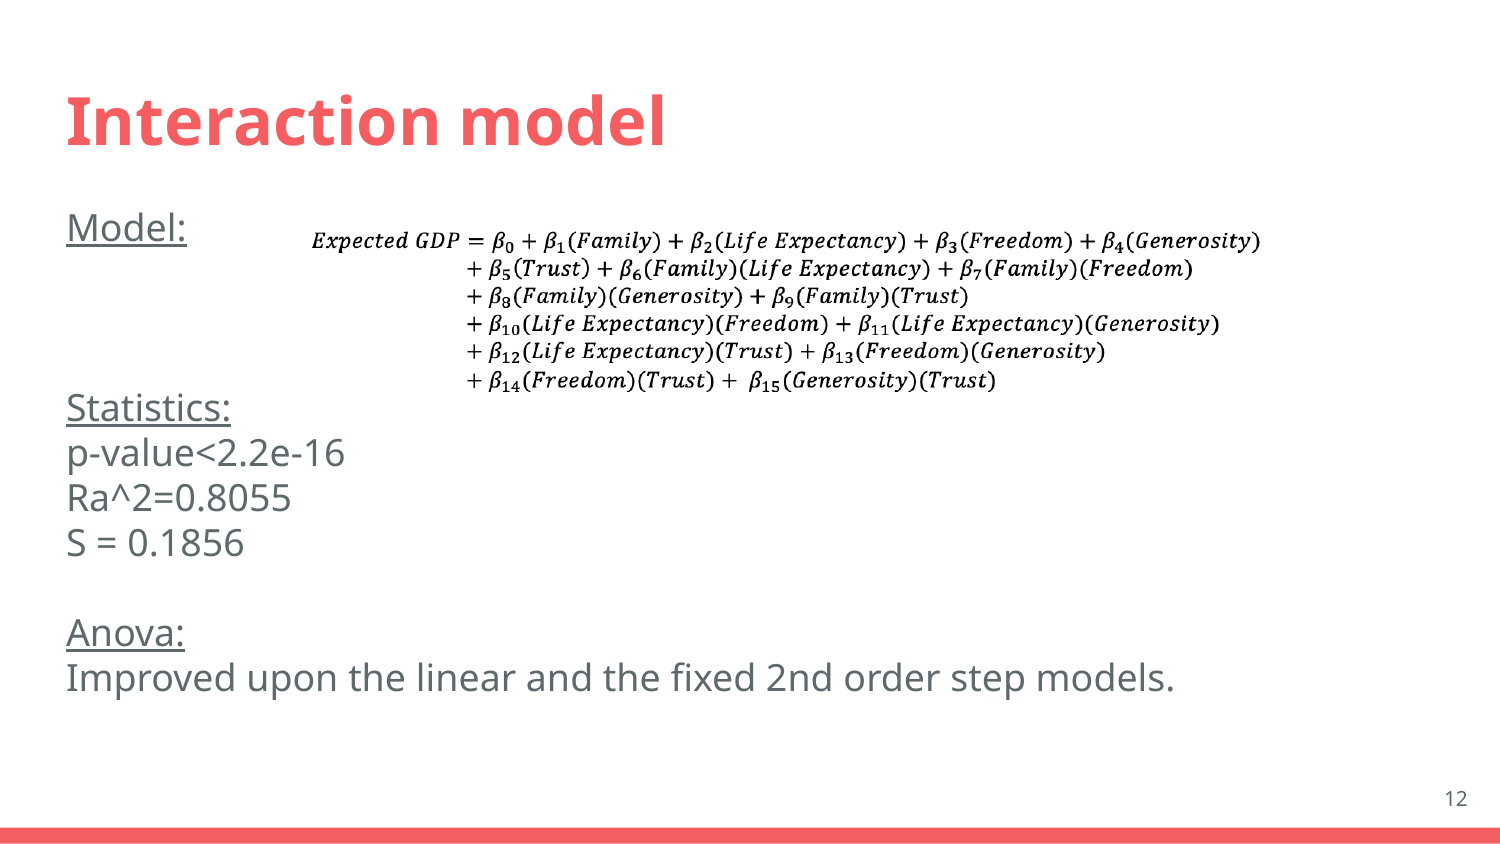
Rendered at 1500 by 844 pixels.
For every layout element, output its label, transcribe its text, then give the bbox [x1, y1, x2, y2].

picture [300, 214, 1273, 433]
list Model: Statistics: p-value<2.2e-16 Ra^2=0.8055 S = 0.1856 Anova: Improved upon the linear and the fixed 2nd order step models. [51, 189, 1449, 750]
title Interaction model [51, 64, 1449, 167]
slide_number ‹#› [1392, 767, 1483, 833]
